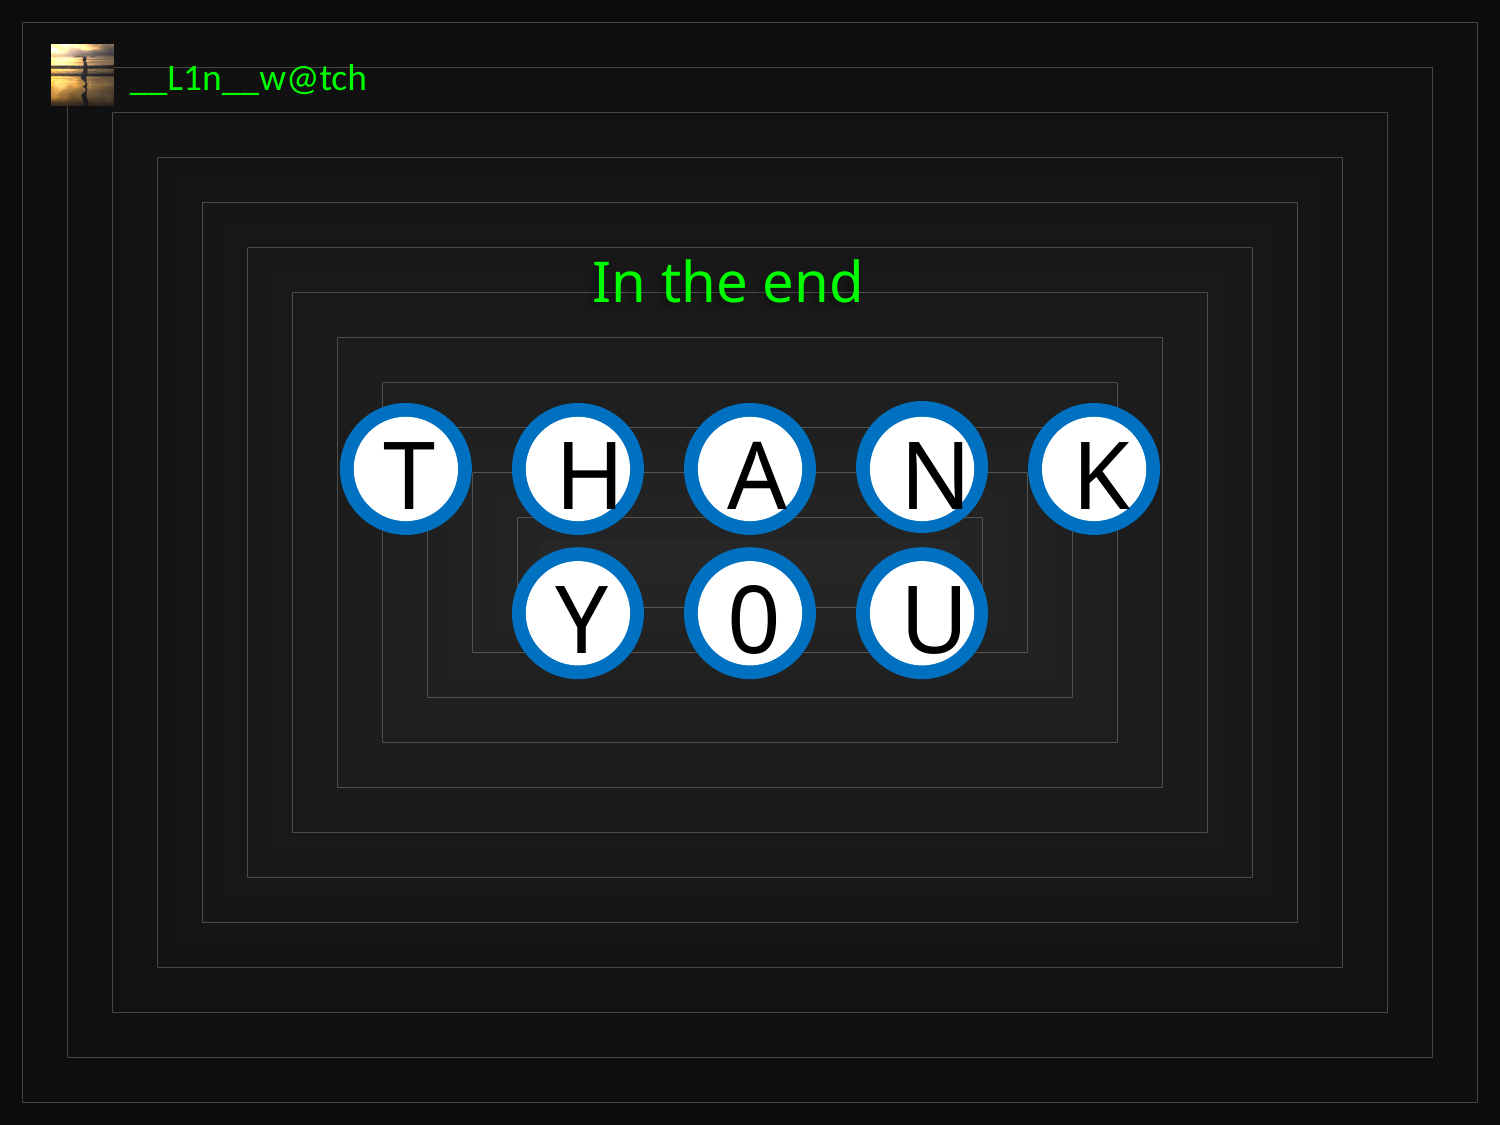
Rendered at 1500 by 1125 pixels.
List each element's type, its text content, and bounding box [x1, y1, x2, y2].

text_box [510, 401, 645, 536]
text_box A [696, 415, 804, 523]
text_box N [868, 415, 976, 523]
text_box [682, 401, 817, 536]
text_box [855, 400, 990, 535]
text_box In the end [577, 239, 962, 322]
text_box [510, 546, 645, 681]
text_box H [524, 415, 632, 523]
text_box T [352, 415, 460, 523]
text_box [338, 401, 473, 536]
text_box [682, 546, 817, 681]
text_box U [868, 560, 976, 667]
text_box 0 [696, 560, 804, 667]
text_box Y [524, 560, 632, 667]
text_box [1027, 401, 1162, 536]
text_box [51, 44, 384, 106]
text_box [855, 546, 990, 681]
text_box K [1040, 415, 1148, 523]
